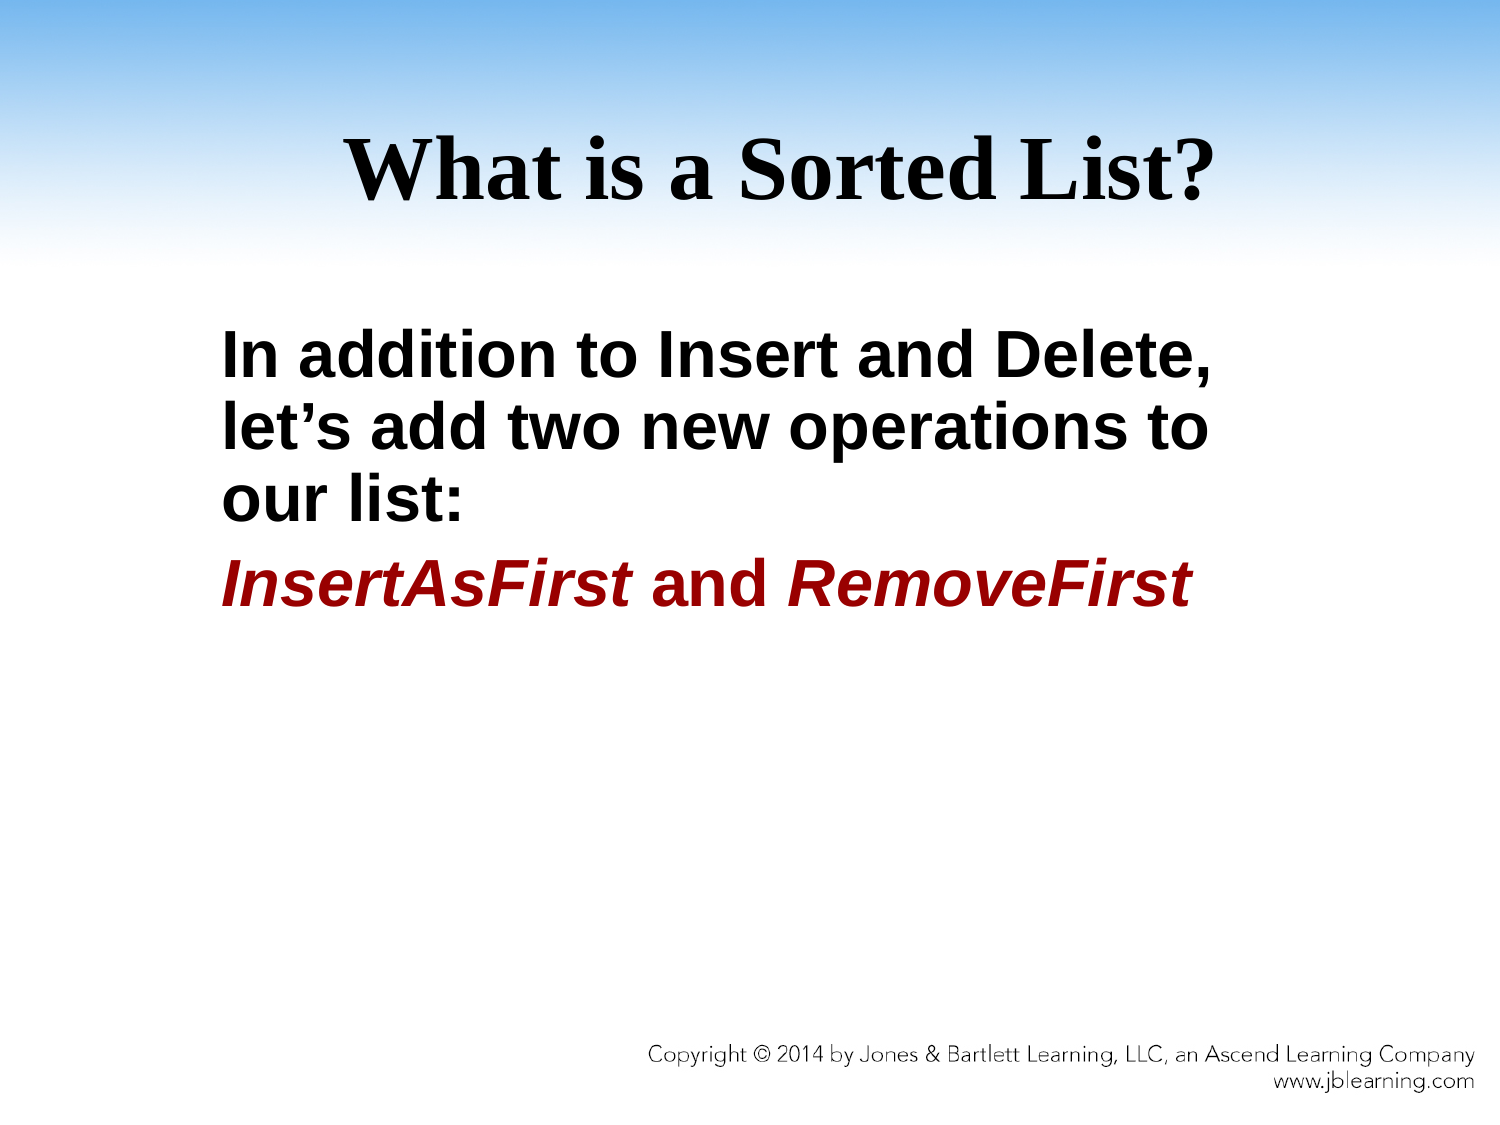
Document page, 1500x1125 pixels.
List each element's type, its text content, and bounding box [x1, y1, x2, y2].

list In addition to Insert and Delete, let’s add two new operations to our list: InsertAsFirst and RemoveFirst [150, 312, 1350, 988]
picture [0, 0, 1500, 1125]
title What is a Sorted List? [62, 24, 1500, 225]
